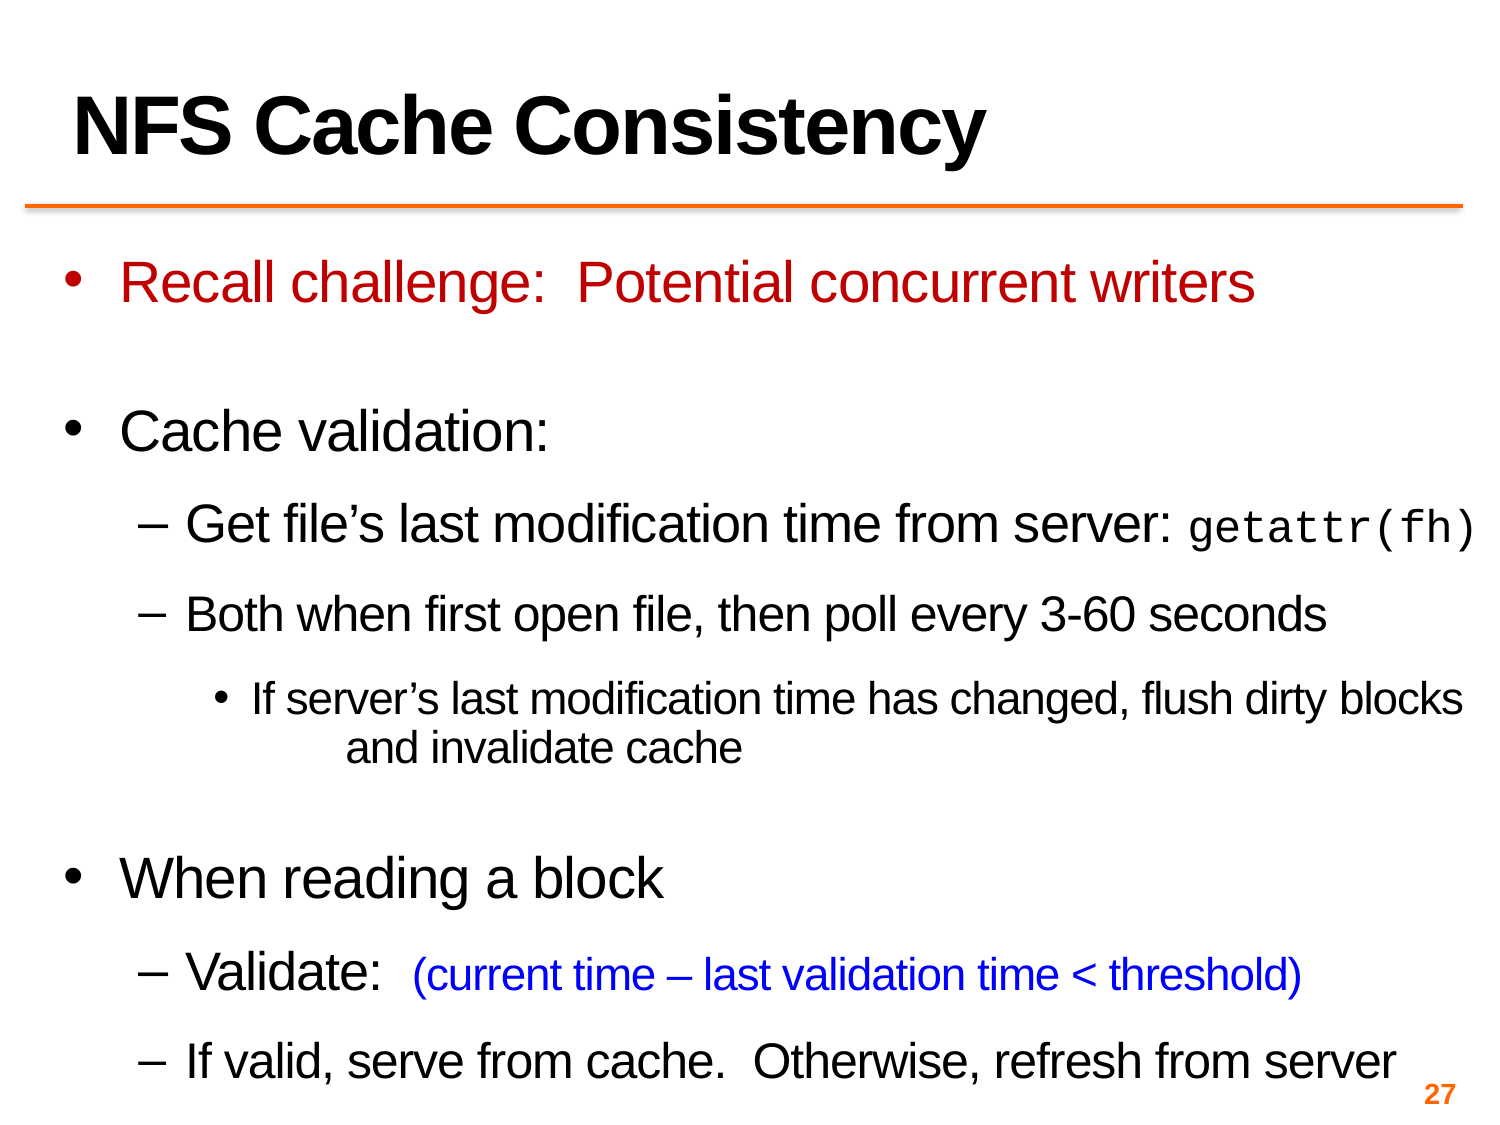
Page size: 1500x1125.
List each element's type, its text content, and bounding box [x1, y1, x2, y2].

slide_number 27 [1112, 1074, 1463, 1110]
title NFS Cache Consistency [57, 2, 1463, 178]
list Recall challenge: Potential concurrent writers Cache validation: Get file’s last modification time from server: getattr(fh) Both when first open file, then poll every 3-60 seconds If server’s last modification time has changed, flush dirty blocks and invalidate cache When reading a block Validate: (current time – last validation time < threshold) If valid, serve from cache. Otherwise, refresh from server [57, 237, 1500, 1060]
